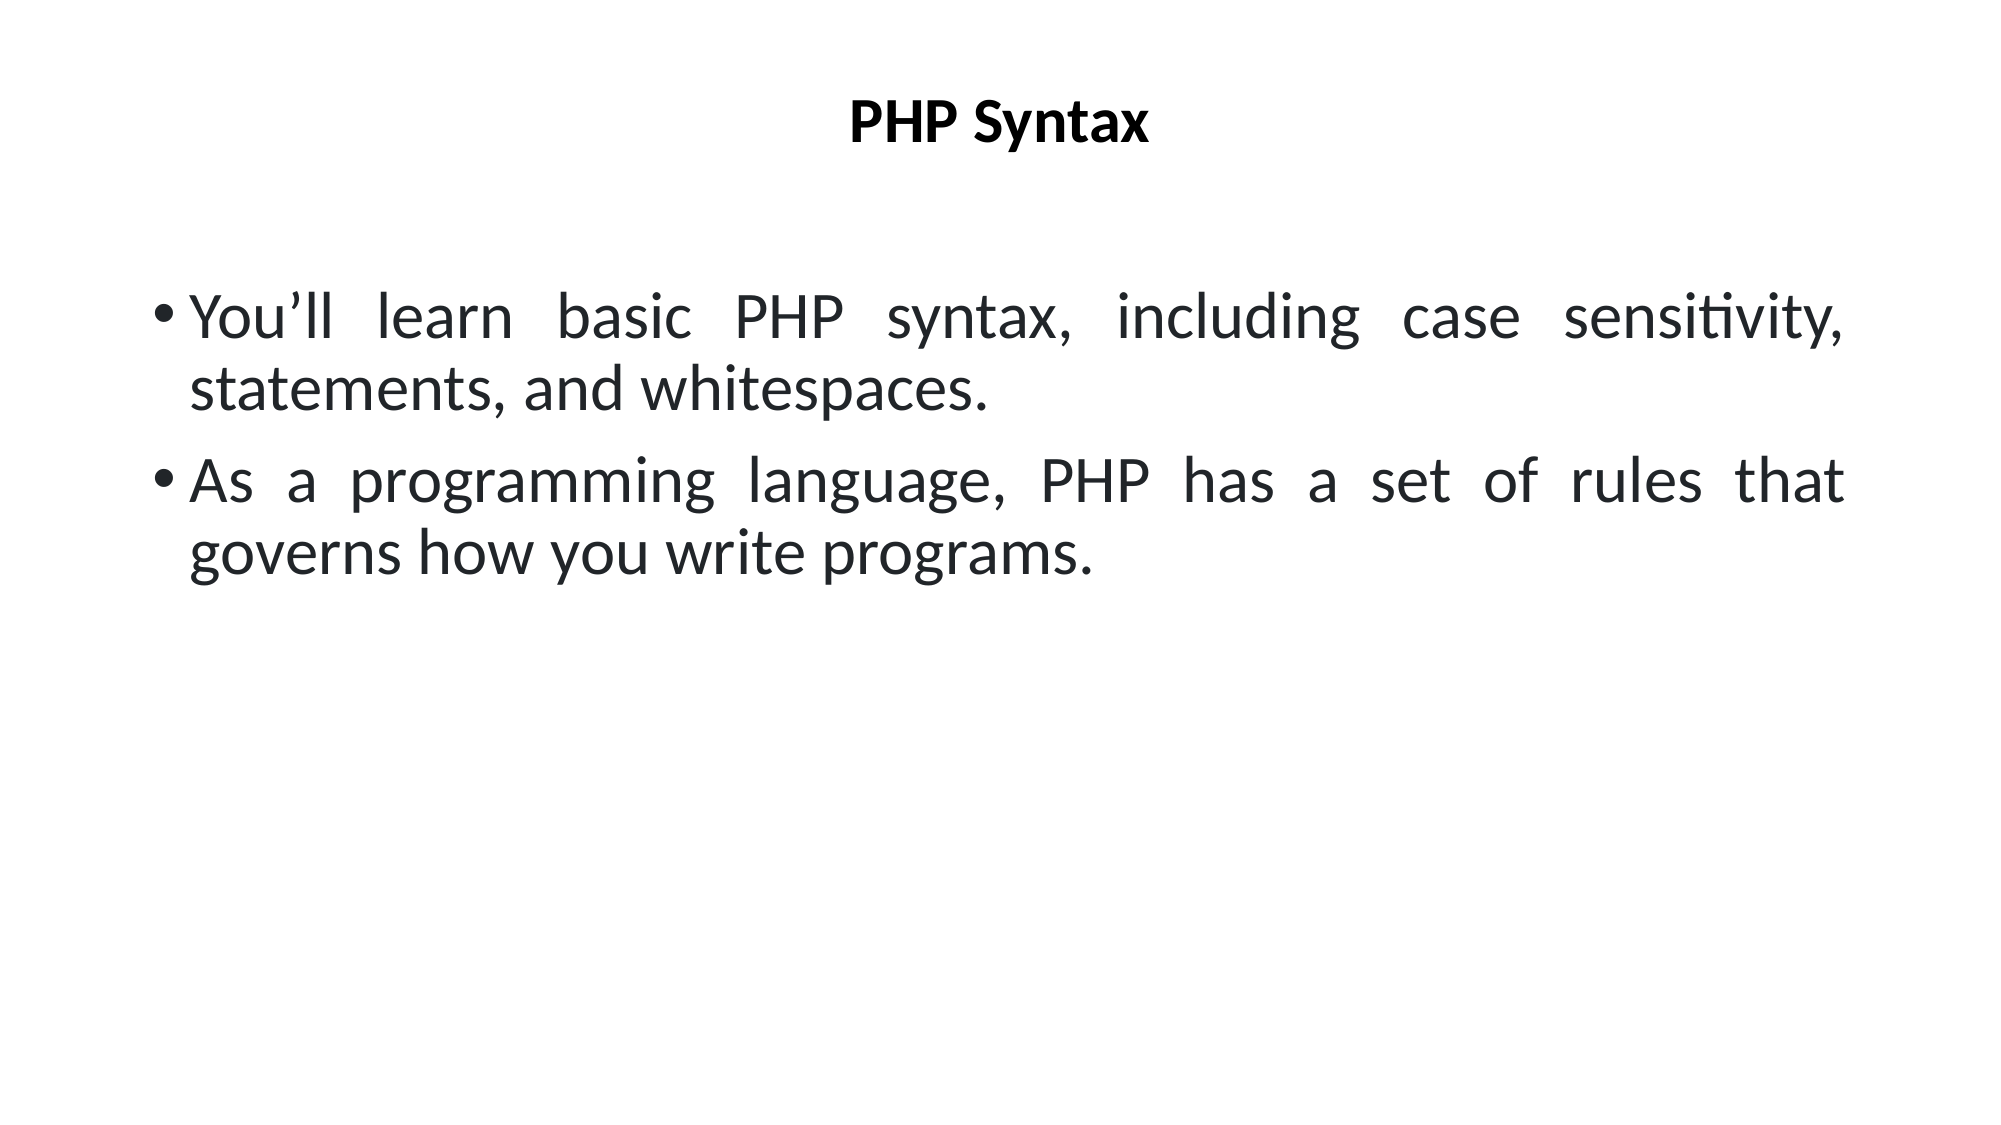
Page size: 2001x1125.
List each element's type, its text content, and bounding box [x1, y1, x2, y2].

list You’ll learn basic PHP syntax, including case sensitivity, statements, and whitespaces. As a programming language, PHP has a set of rules that governs how you write programs. [137, 273, 1863, 1014]
title PHP Syntax [137, 15, 1863, 234]
